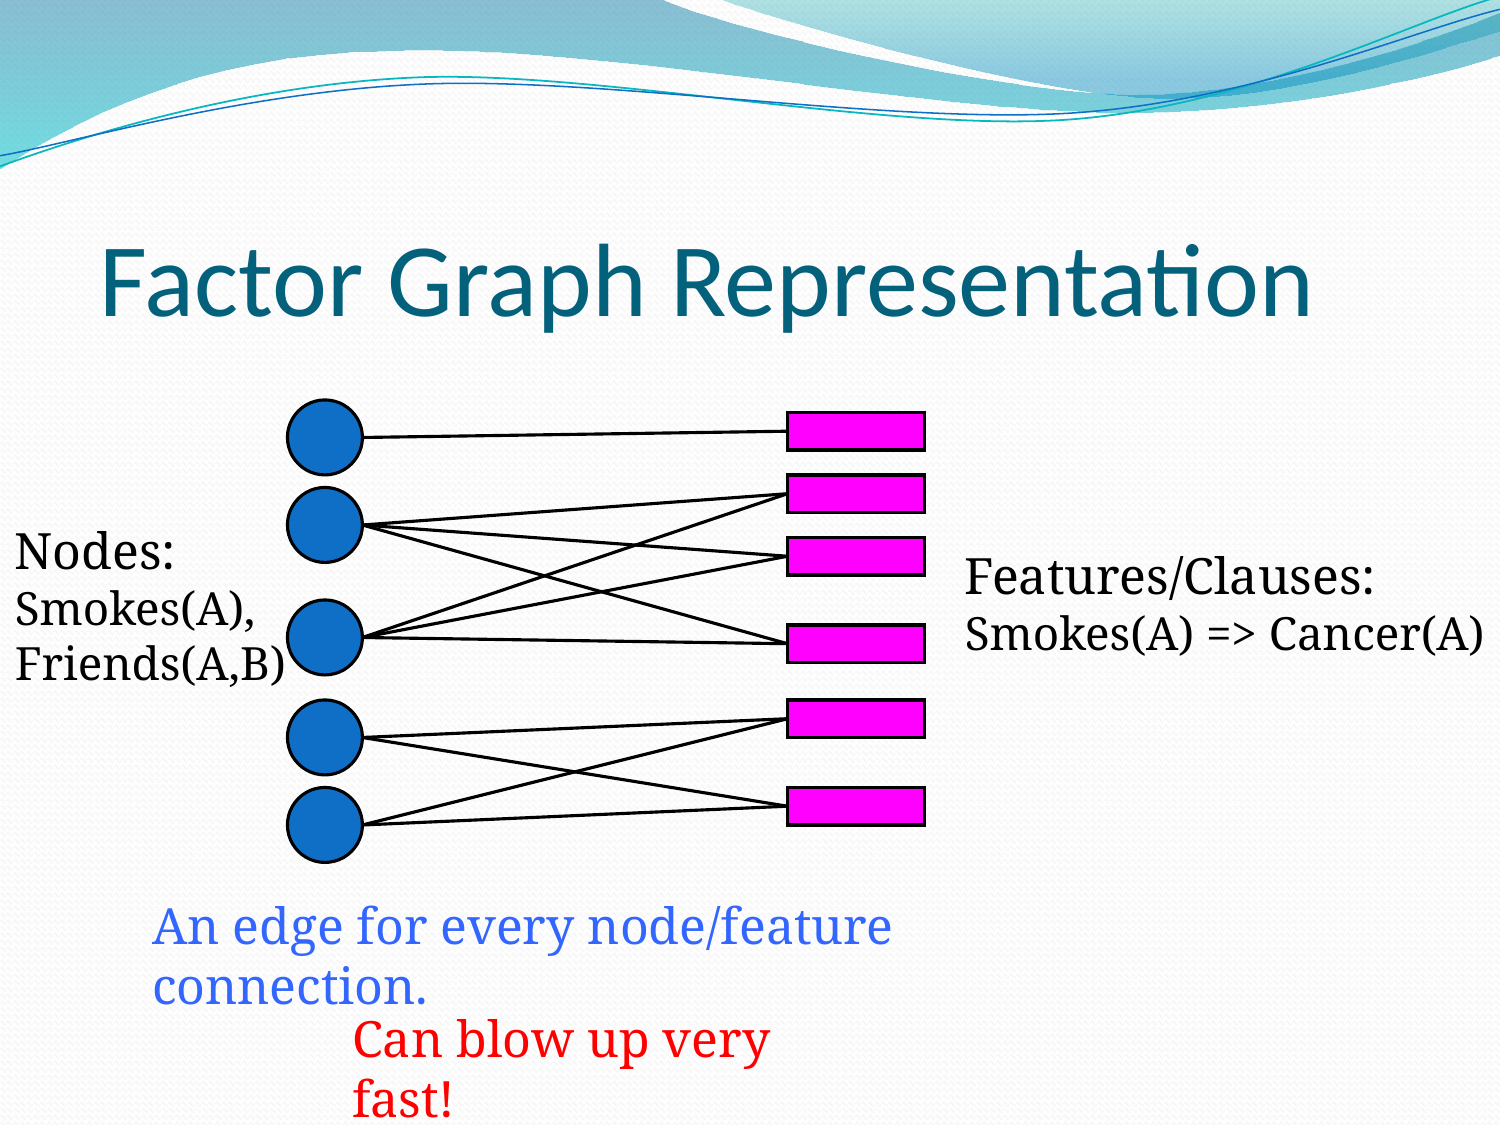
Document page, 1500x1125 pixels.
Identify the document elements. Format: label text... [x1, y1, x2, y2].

text_box [787, 474, 925, 513]
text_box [362, 637, 788, 644]
text_box [787, 412, 925, 450]
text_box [362, 430, 788, 438]
text_box Can blow up very fast! [337, 999, 900, 1125]
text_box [362, 718, 788, 737]
text_box [325, 599, 358, 675]
title Factor Graph Representation [99, 187, 1375, 338]
text_box [362, 812, 788, 818]
text_box [795, 787, 925, 825]
text_box [287, 787, 361, 863]
text_box [289, 487, 354, 563]
text_box [787, 624, 925, 663]
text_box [357, 432, 362, 448]
text_box [787, 699, 925, 738]
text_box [362, 493, 788, 524]
text_box Features/Clauses: Smokes(A) => Cancer(A) [950, 537, 1500, 668]
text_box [362, 524, 788, 637]
text_box [287, 699, 358, 775]
text_box [795, 537, 925, 575]
text_box An edge for every node/feature connection. [137, 887, 1138, 1023]
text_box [787, 433, 792, 448]
text_box [287, 399, 362, 475]
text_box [362, 737, 788, 807]
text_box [362, 817, 788, 826]
text_box Nodes: Smokes(A), Friends(A,B) [0, 512, 325, 698]
